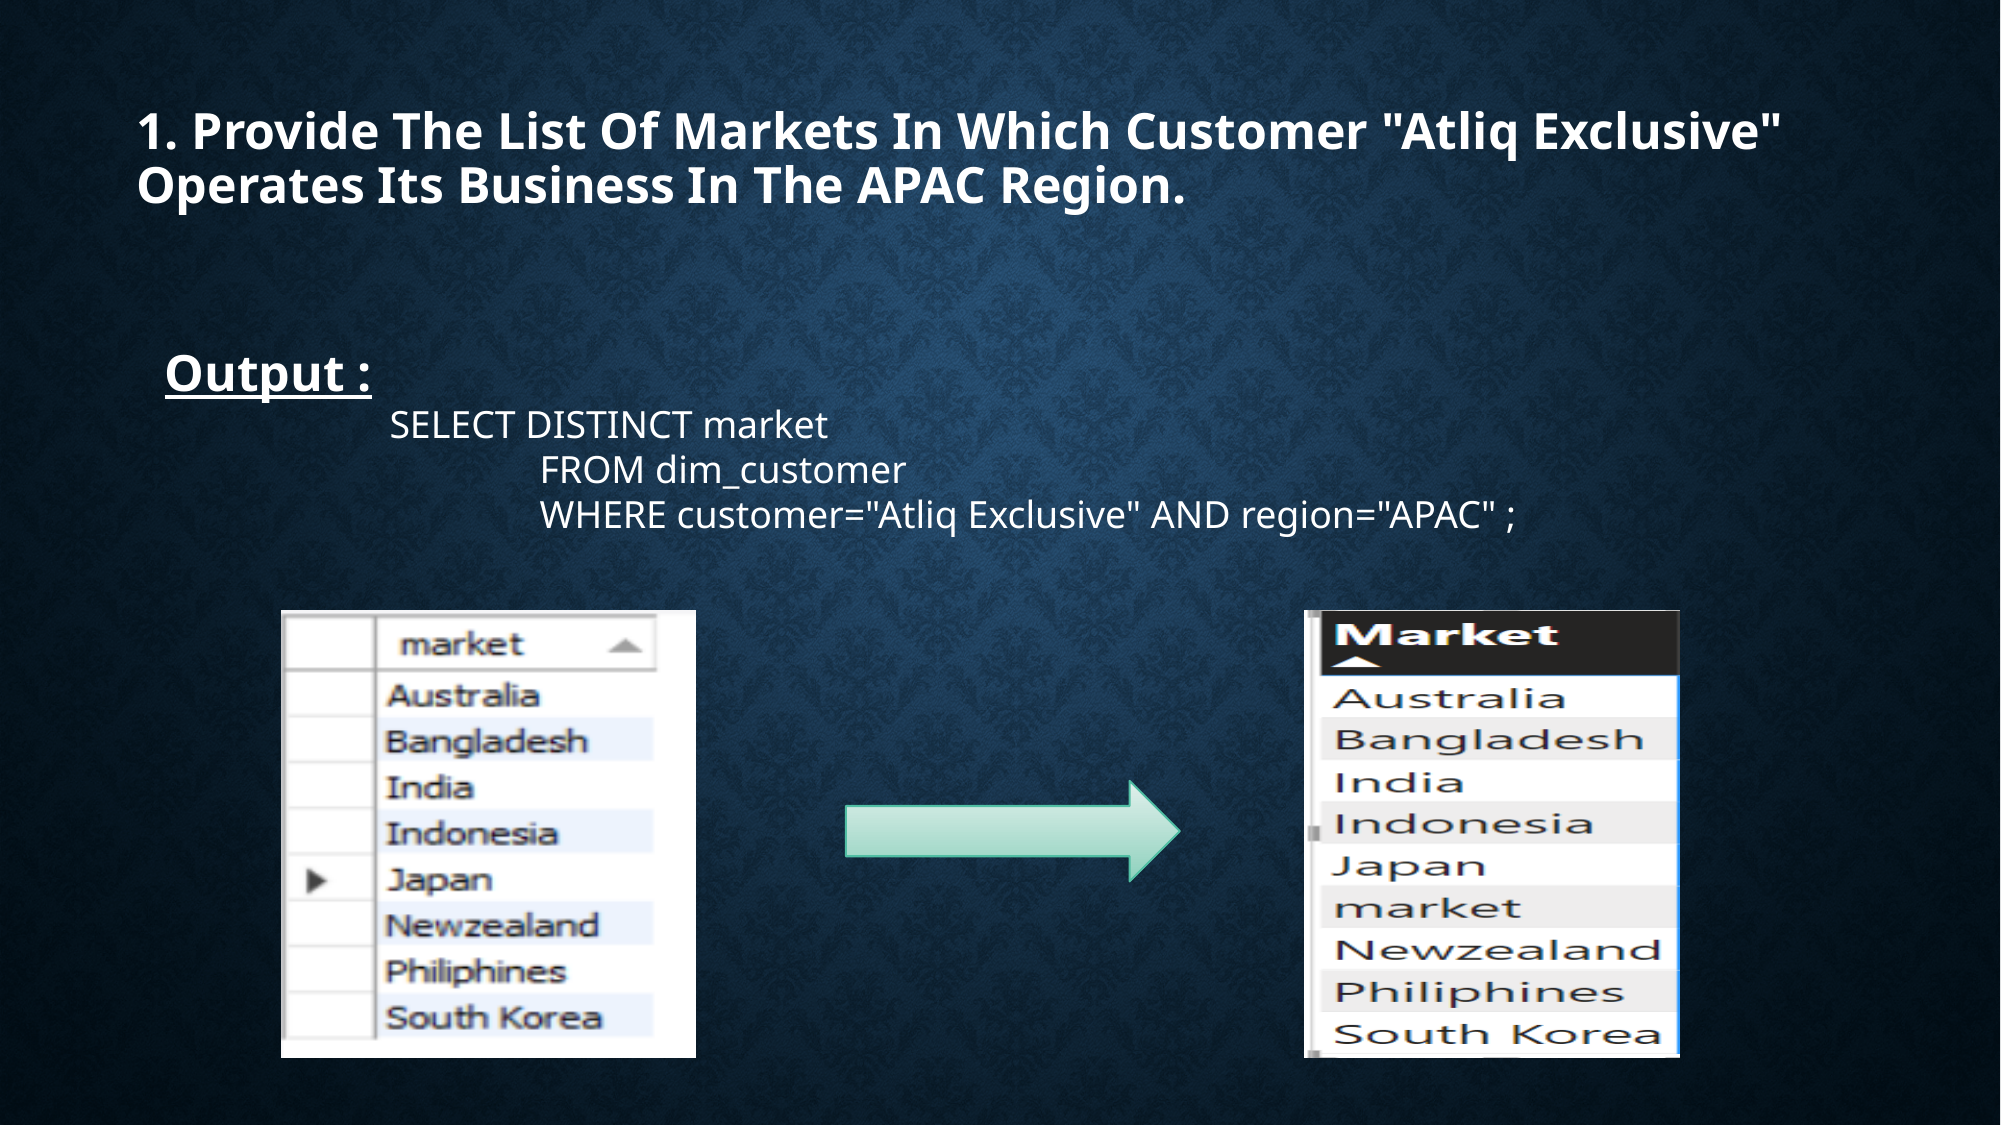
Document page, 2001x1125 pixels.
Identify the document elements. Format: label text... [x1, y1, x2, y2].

title 1. Provide The List Of Markets In Which Customer "Atliq Exclusive" Operates Its Business In The APAC Region. [121, 52, 1820, 270]
text_box [844, 779, 1181, 883]
text_box Output : SELECT DISTINCT market FROM dim_customer WHERE customer="Atliq Exclusive" AND region="APAC" ; [149, 334, 1791, 544]
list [280, 610, 696, 1059]
picture [1303, 610, 1680, 1059]
